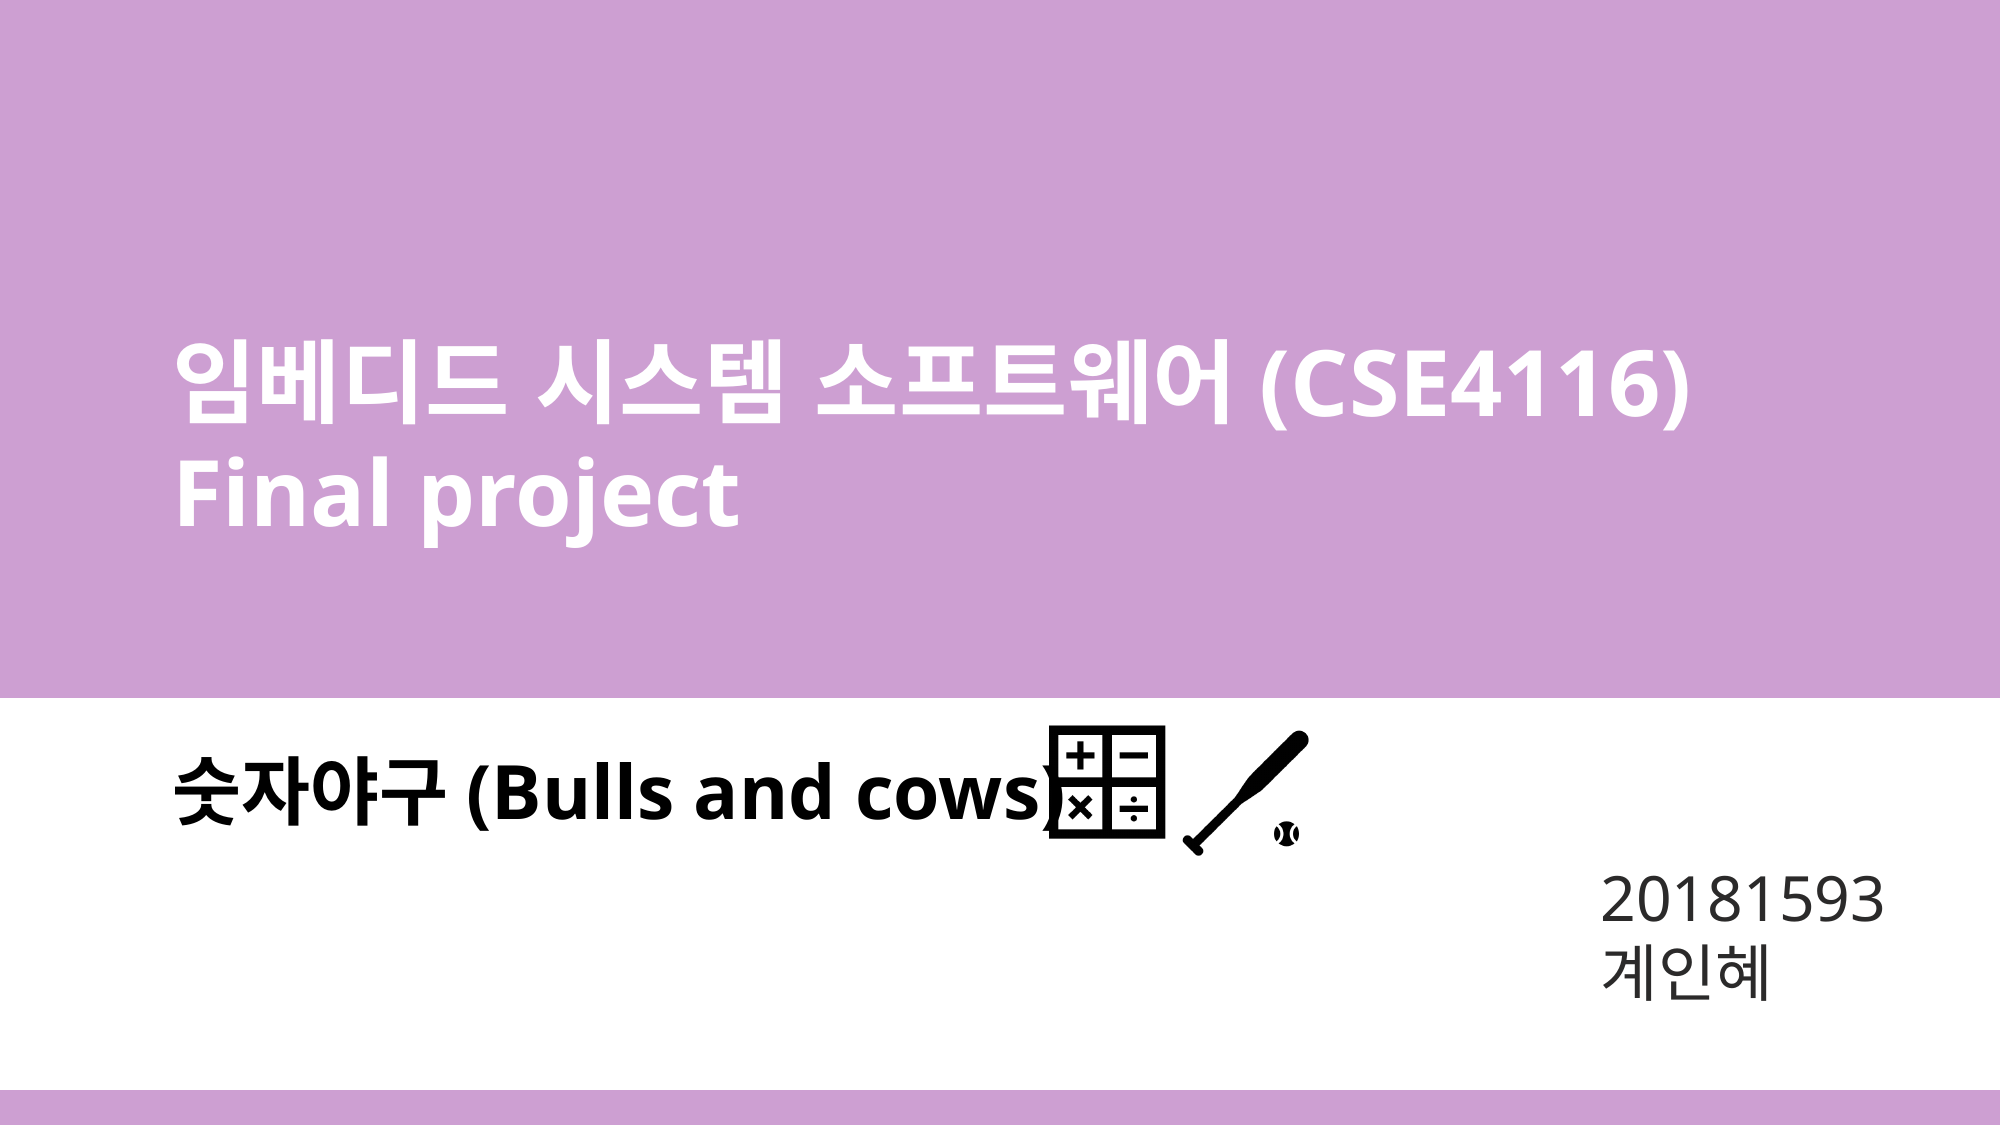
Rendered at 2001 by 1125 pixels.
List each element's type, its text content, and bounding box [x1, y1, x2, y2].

text_box [0, 1089, 2000, 1125]
picture [1033, 708, 1321, 869]
text_box 임베디드 시스템 소프트웨어(CSE4116) Final project 숫자야구(Bulls and cows) [157, 317, 1707, 843]
text_box [0, 0, 2000, 699]
text_box 20181593 계인혜 [1585, 776, 1918, 1017]
